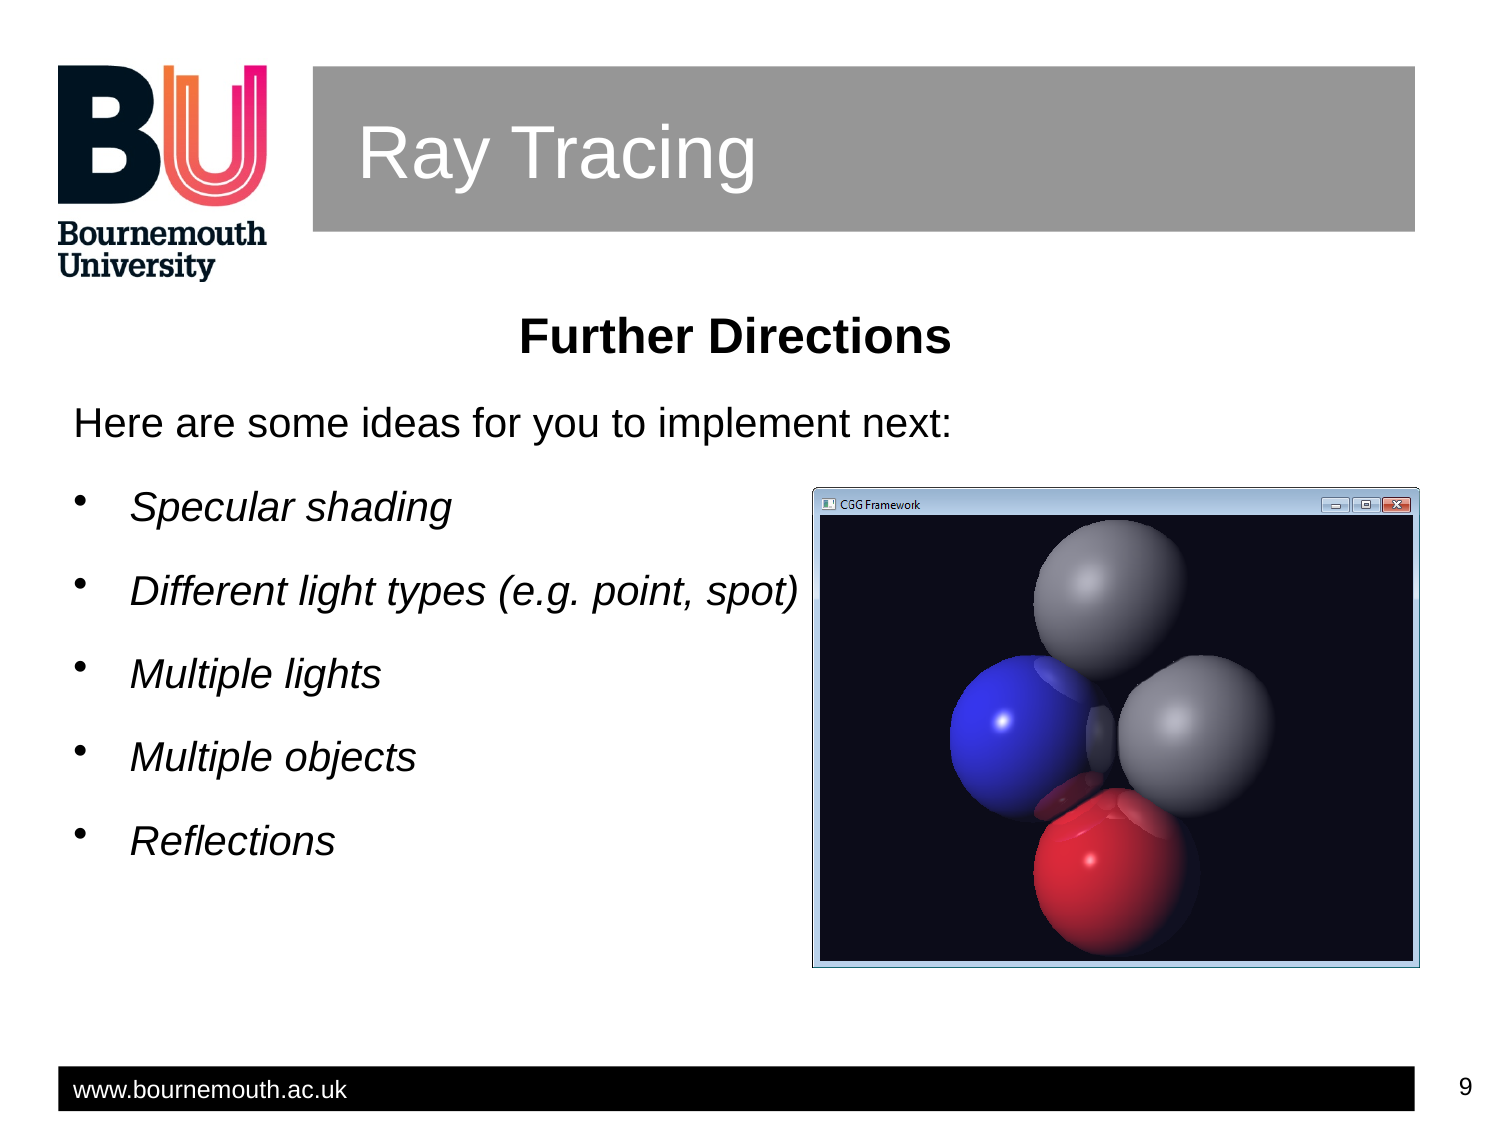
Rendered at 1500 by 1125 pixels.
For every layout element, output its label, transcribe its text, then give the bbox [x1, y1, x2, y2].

picture [58, 58, 274, 282]
picture [812, 487, 1421, 968]
list Further Directions Here are some ideas for you to implement next: Specular shading Different light types (e.g. point, spot) Multiple lights Multiple objects Reflections [58, 302, 1414, 1066]
title Ray Tracing [312, 66, 1416, 232]
